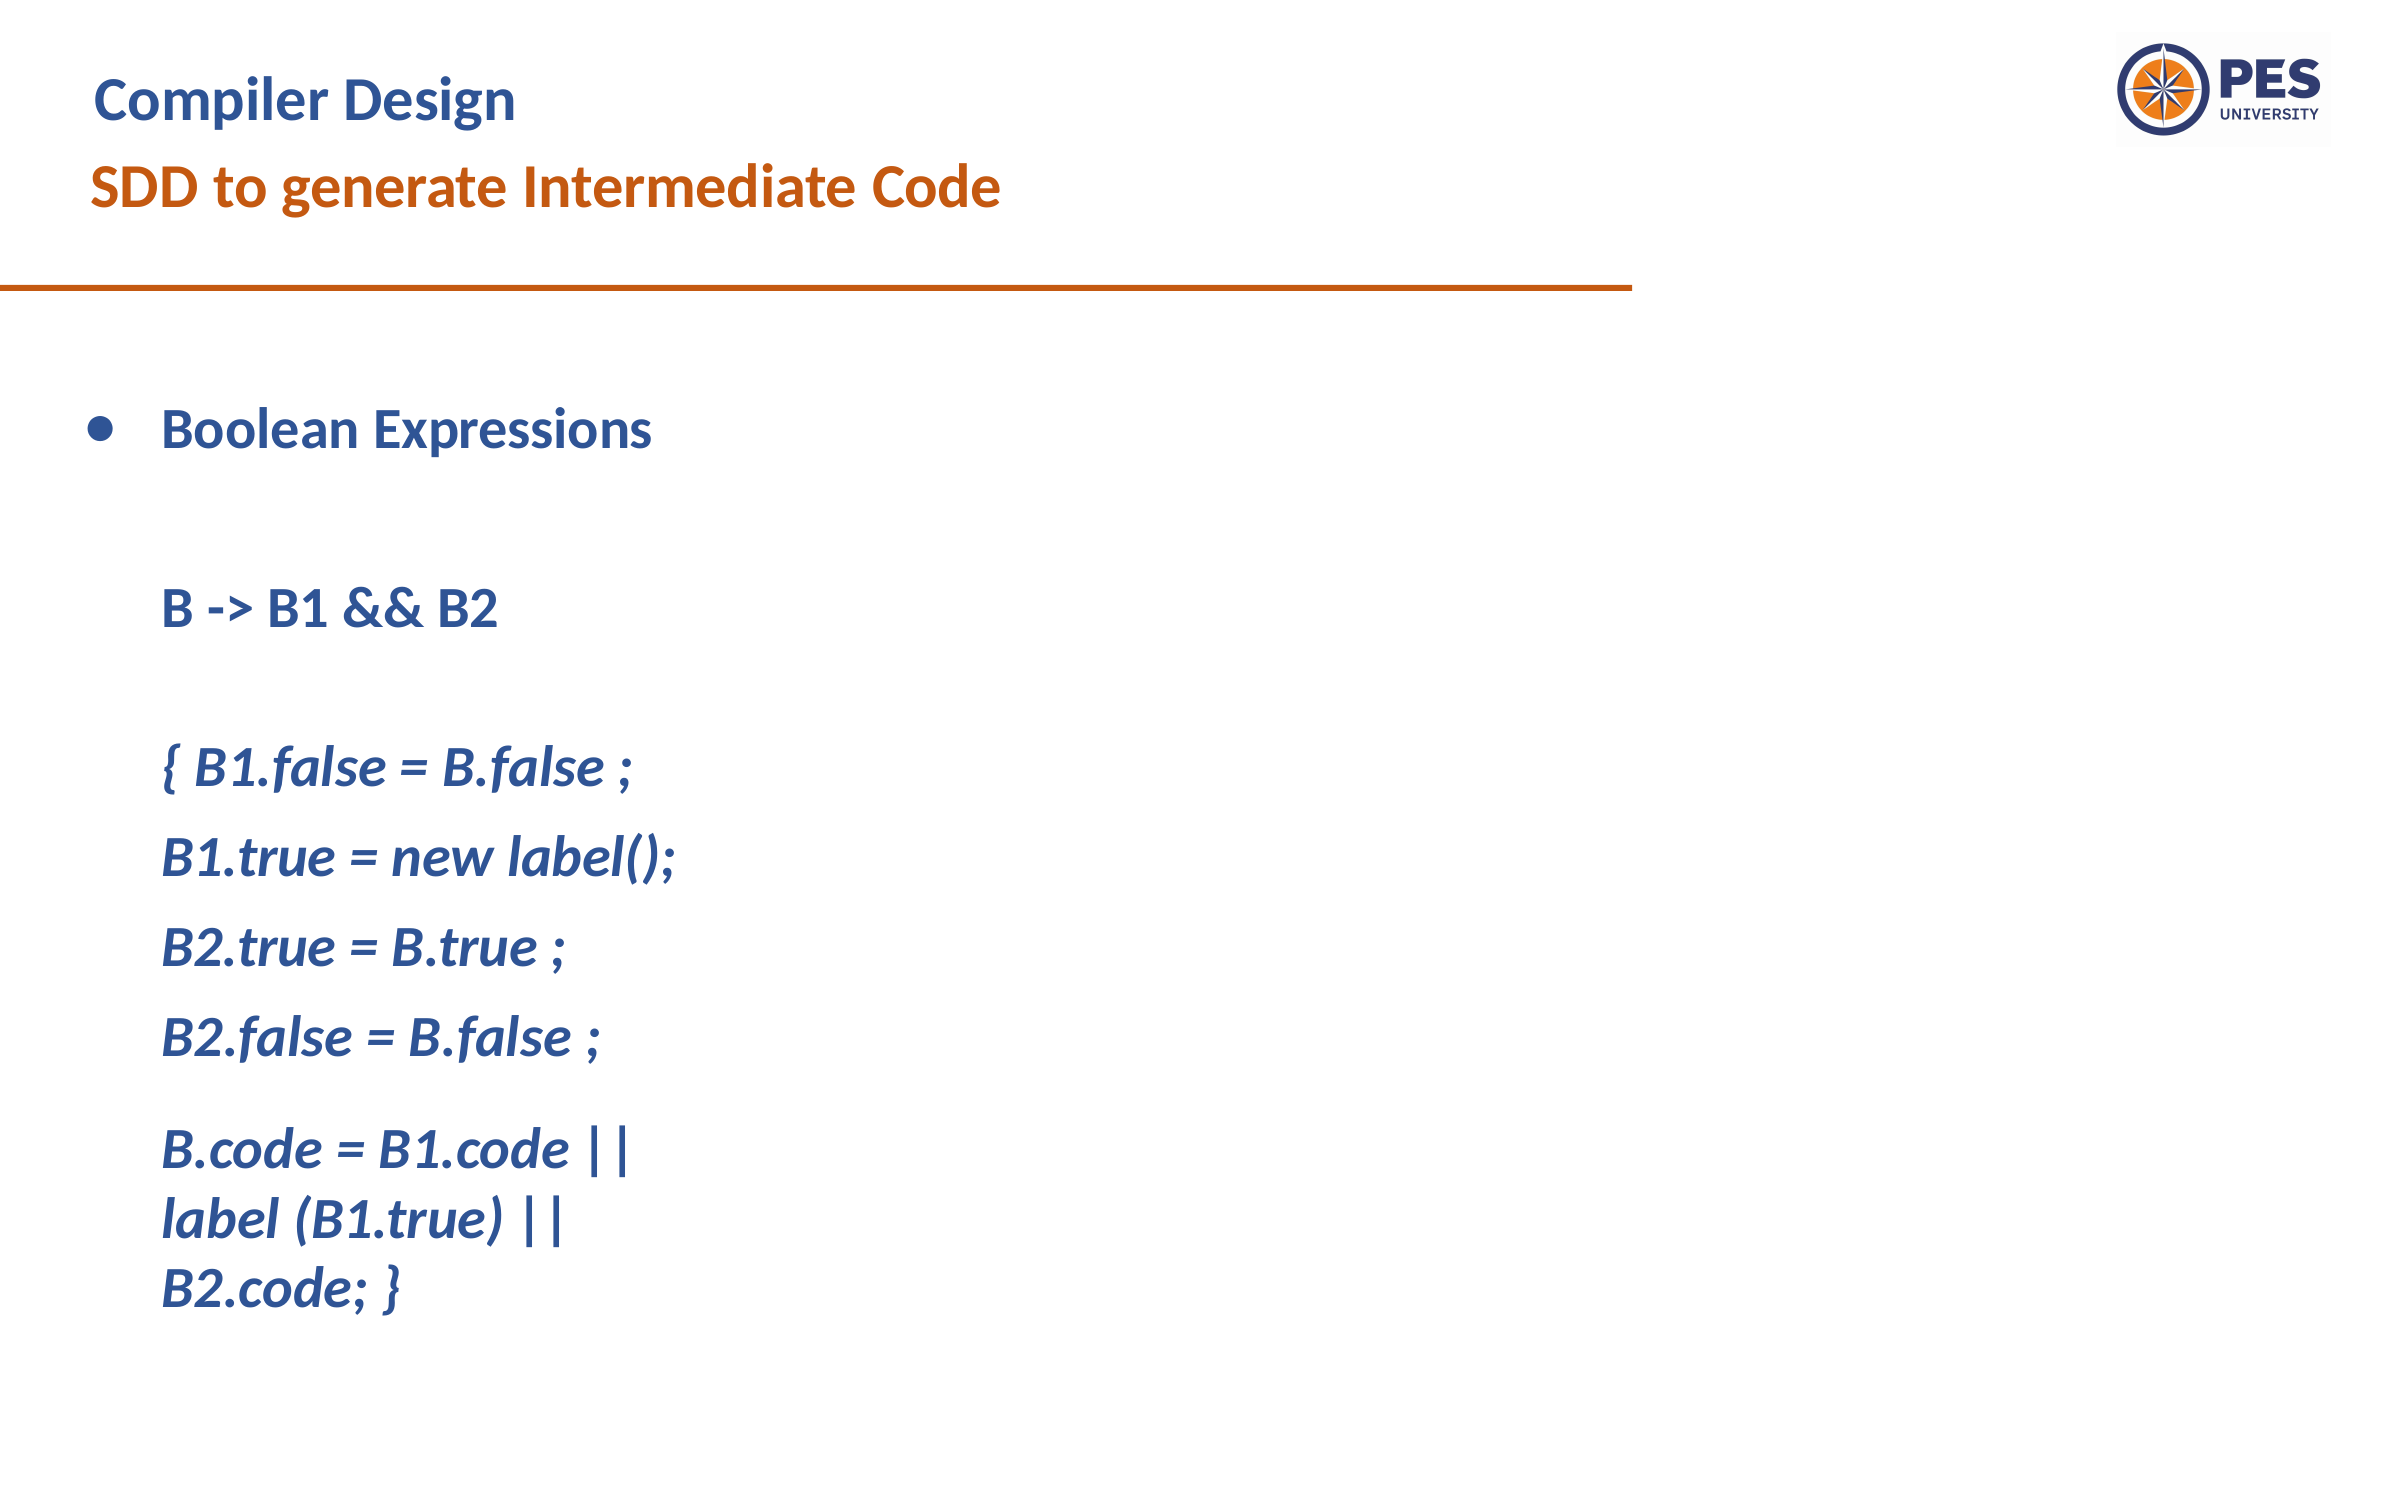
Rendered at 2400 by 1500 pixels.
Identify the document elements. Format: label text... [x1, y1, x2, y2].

text_box Boolean Expressions B -> B1 && B2 { B1.false = B.false ; B1.true = new label(); B2.true = B.true ; B2.false = B.false ; B.code = B1.code || label (B1.true) || B2.code; } [80, 387, 1322, 1320]
text_box [0, 284, 1633, 291]
picture [2116, 31, 2331, 147]
title Compiler Design SDD to generate Intermediate Code [88, 43, 1650, 308]
